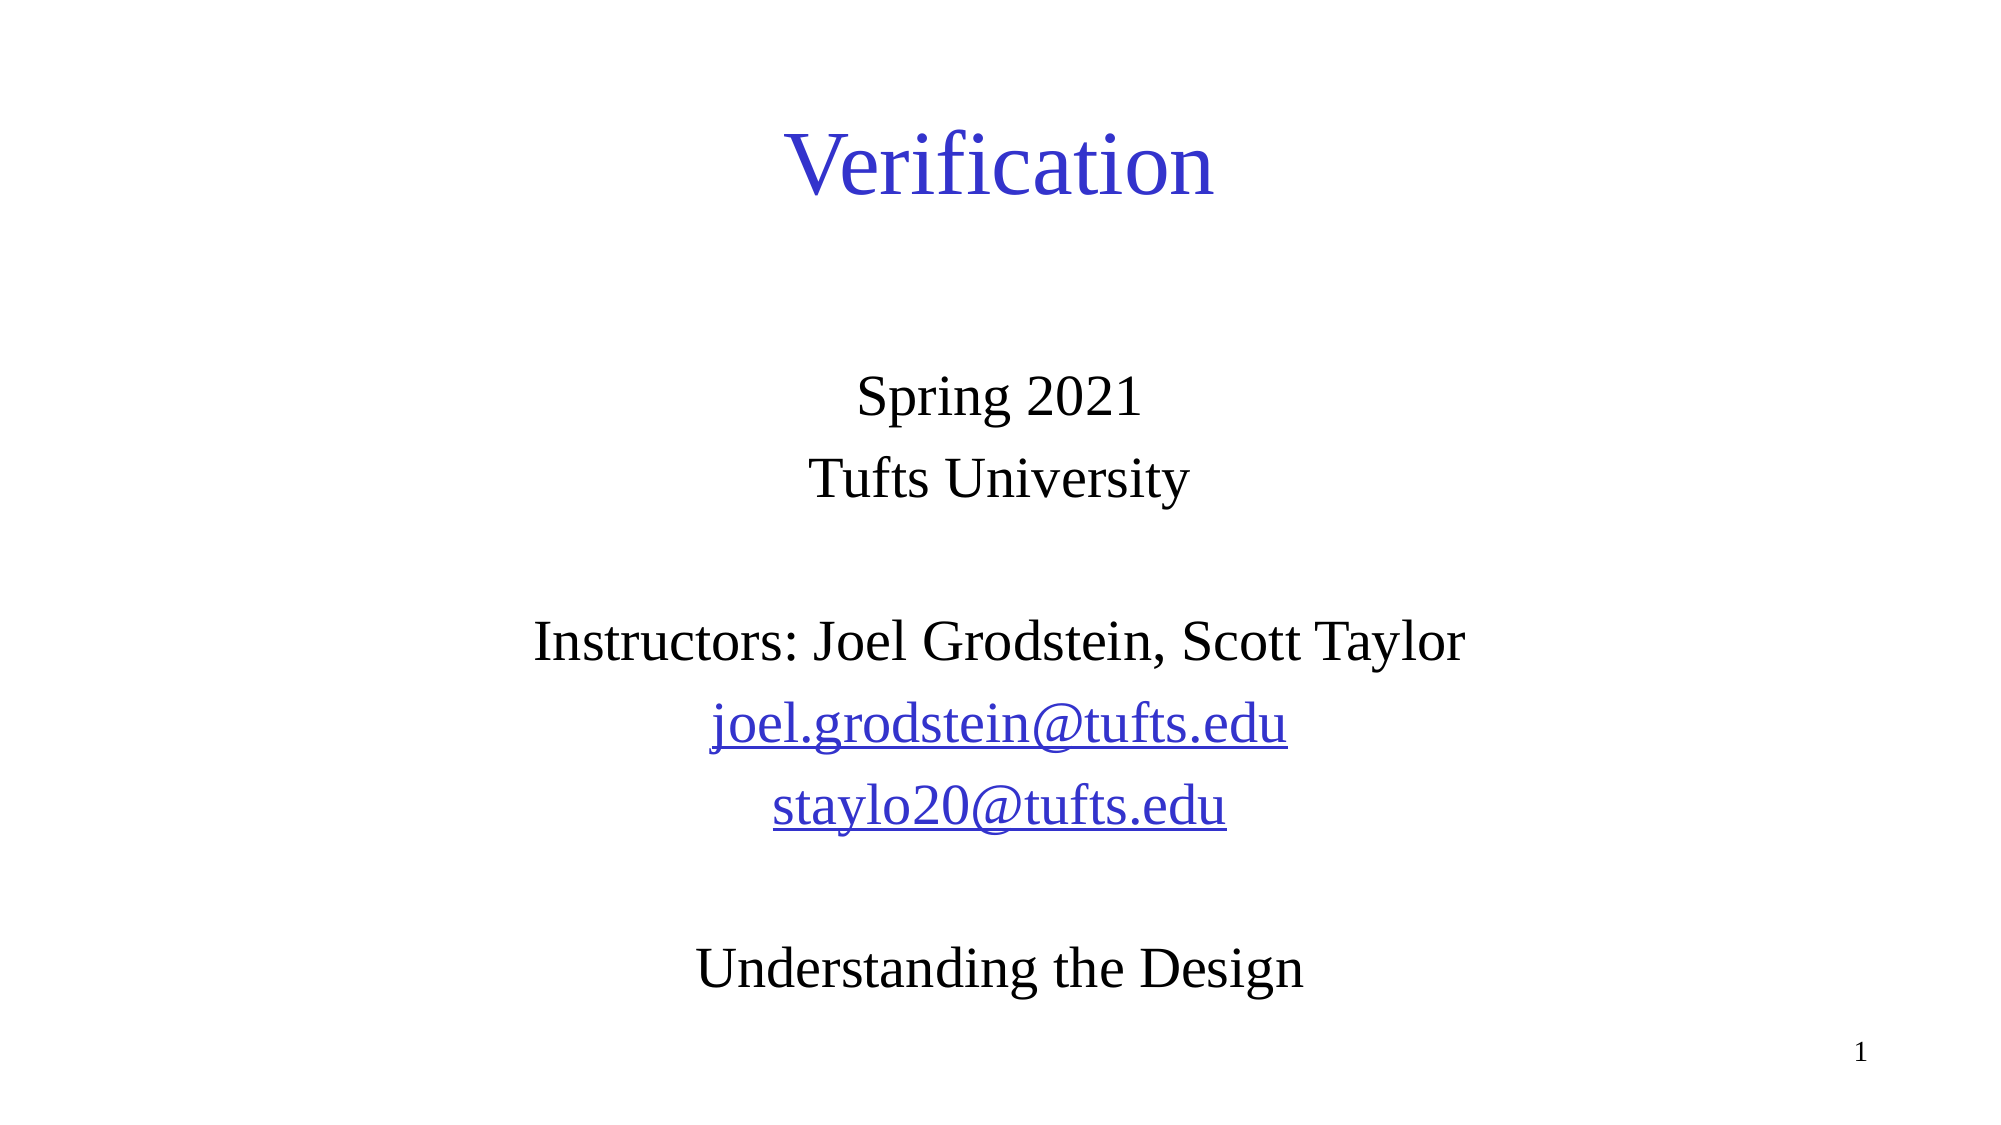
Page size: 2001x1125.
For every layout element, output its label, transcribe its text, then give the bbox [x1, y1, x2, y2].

subtitle Spring 2021 Tufts University Instructors: Joel Grodstein, Scott Taylor joel.grodstein@tufts.edu staylo20@tufts.edu Understanding the Design [300, 350, 1700, 1013]
title Verification [150, 37, 1850, 279]
